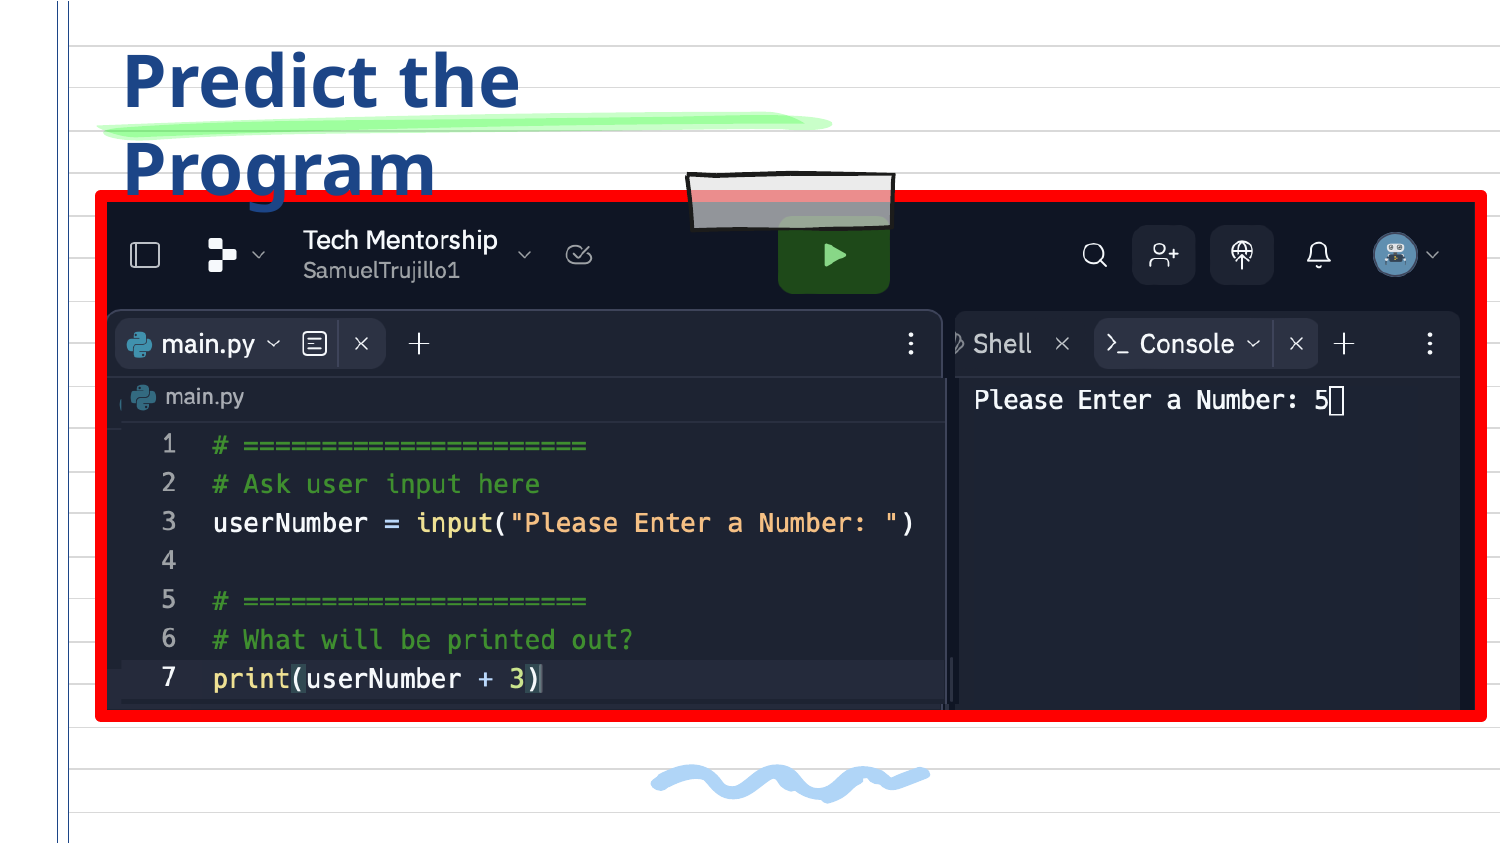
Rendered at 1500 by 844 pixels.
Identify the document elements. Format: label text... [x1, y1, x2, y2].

picture [106, 201, 1476, 710]
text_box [829, 111, 835, 141]
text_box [758, 95, 824, 307]
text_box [85, 111, 753, 141]
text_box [647, 764, 935, 804]
title Predict the Program [121, 34, 799, 110]
